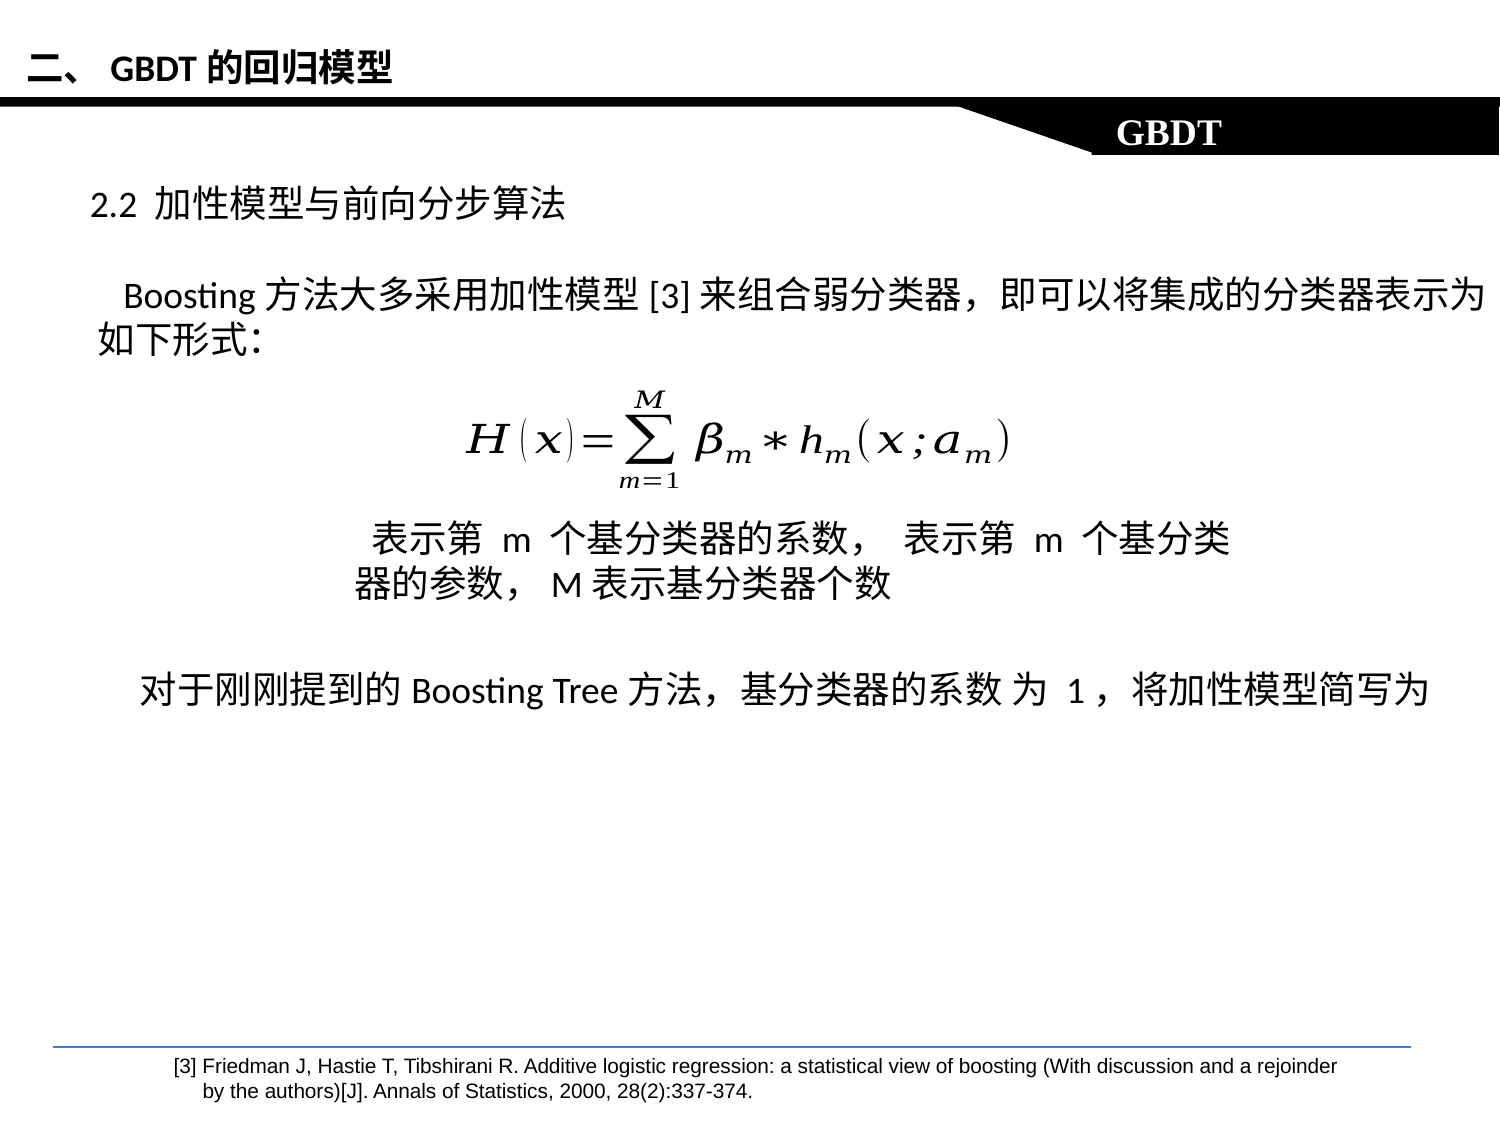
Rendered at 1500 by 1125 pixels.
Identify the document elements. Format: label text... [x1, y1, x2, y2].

text_box GBDT [1091, 106, 1499, 155]
text_box [3] Friedman J, Hastie T, Tibshirani R. Additive logistic regression: a statistical view of boosting (With discussion and a rejoinder by the authors)[J]. Annals of Statistics, 2000, 28(2):337-374. [158, 1056, 1353, 1125]
text_box 二、GBDT的回归模型 [11, 37, 409, 97]
text_box 2.2 加性模型与前向分步算法 [75, 172, 591, 233]
text_box Boosting方法大多采用加性模型[3]来组合弱分类器，即可以将集成的分类器表示为 如下形式： [82, 263, 1500, 369]
text_box [950, 103, 1093, 153]
